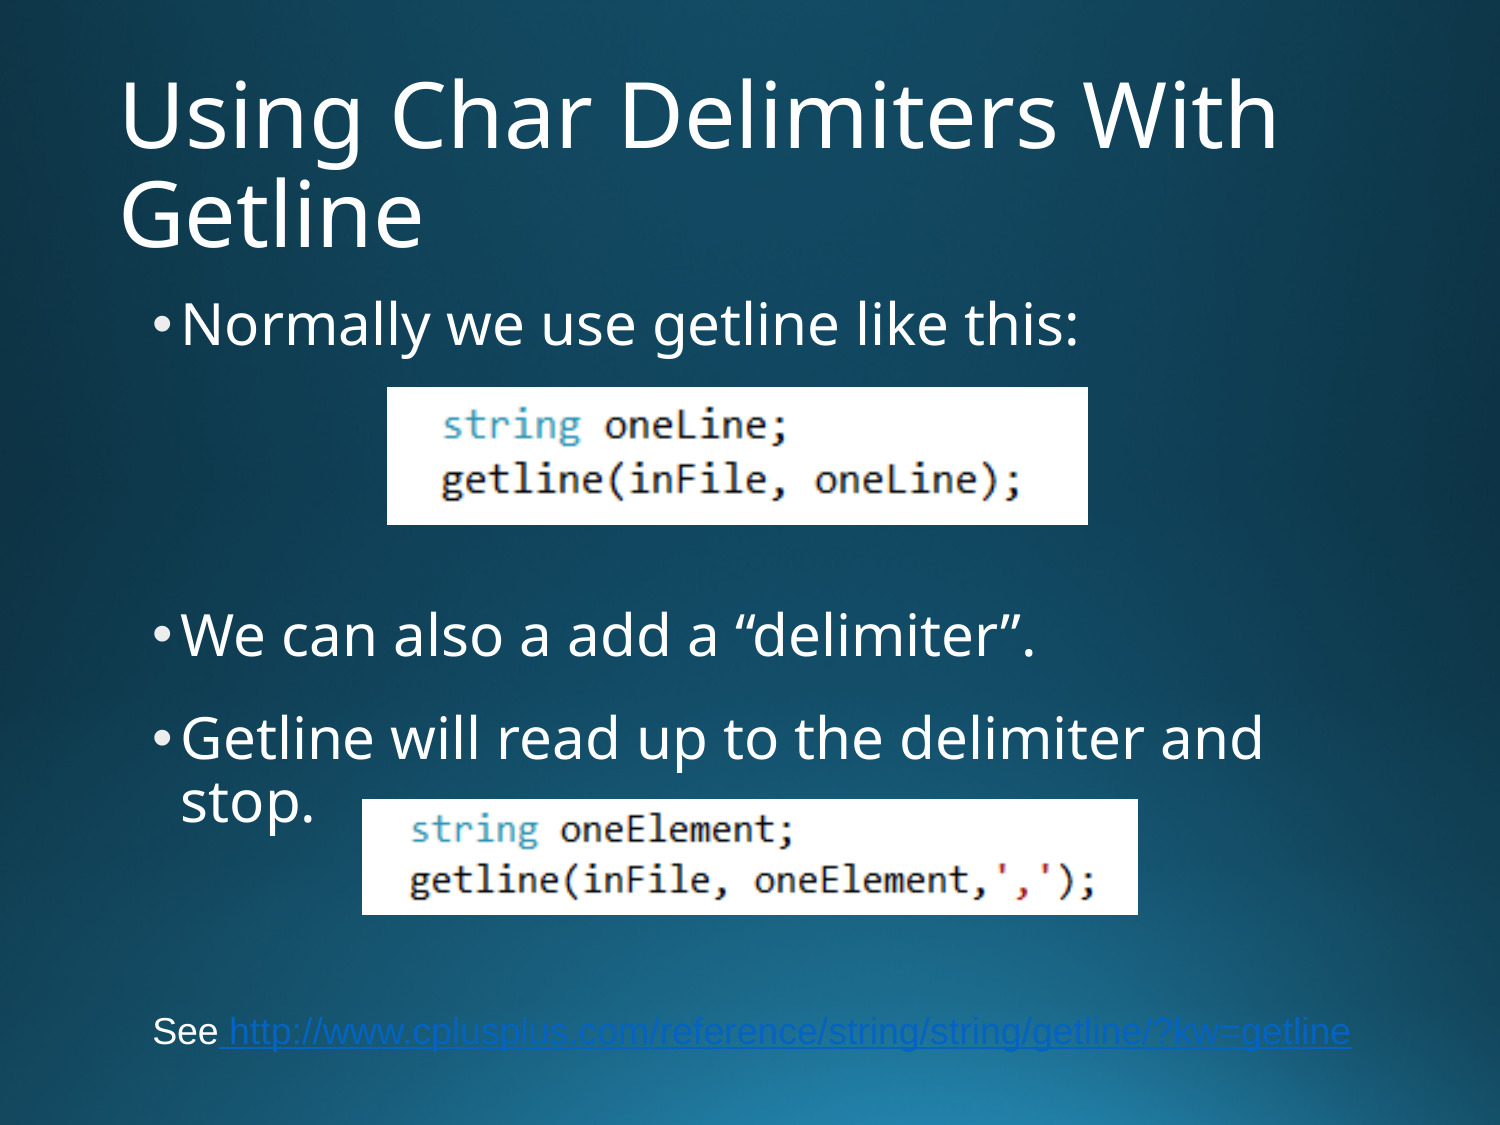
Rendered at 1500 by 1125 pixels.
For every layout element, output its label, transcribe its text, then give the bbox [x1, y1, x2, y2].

text_box See http://www.cplusplus.com/reference/string/string/getline/?kw=getline [137, 999, 1375, 1060]
list Normally we use getline like this: We can also a add a “delimiter”. Getline will read up to the delimiter and stop. [137, 287, 1397, 1002]
picture [0, 0, 1500, 1125]
title Using Char Delimiters With Getline [103, 59, 1397, 278]
